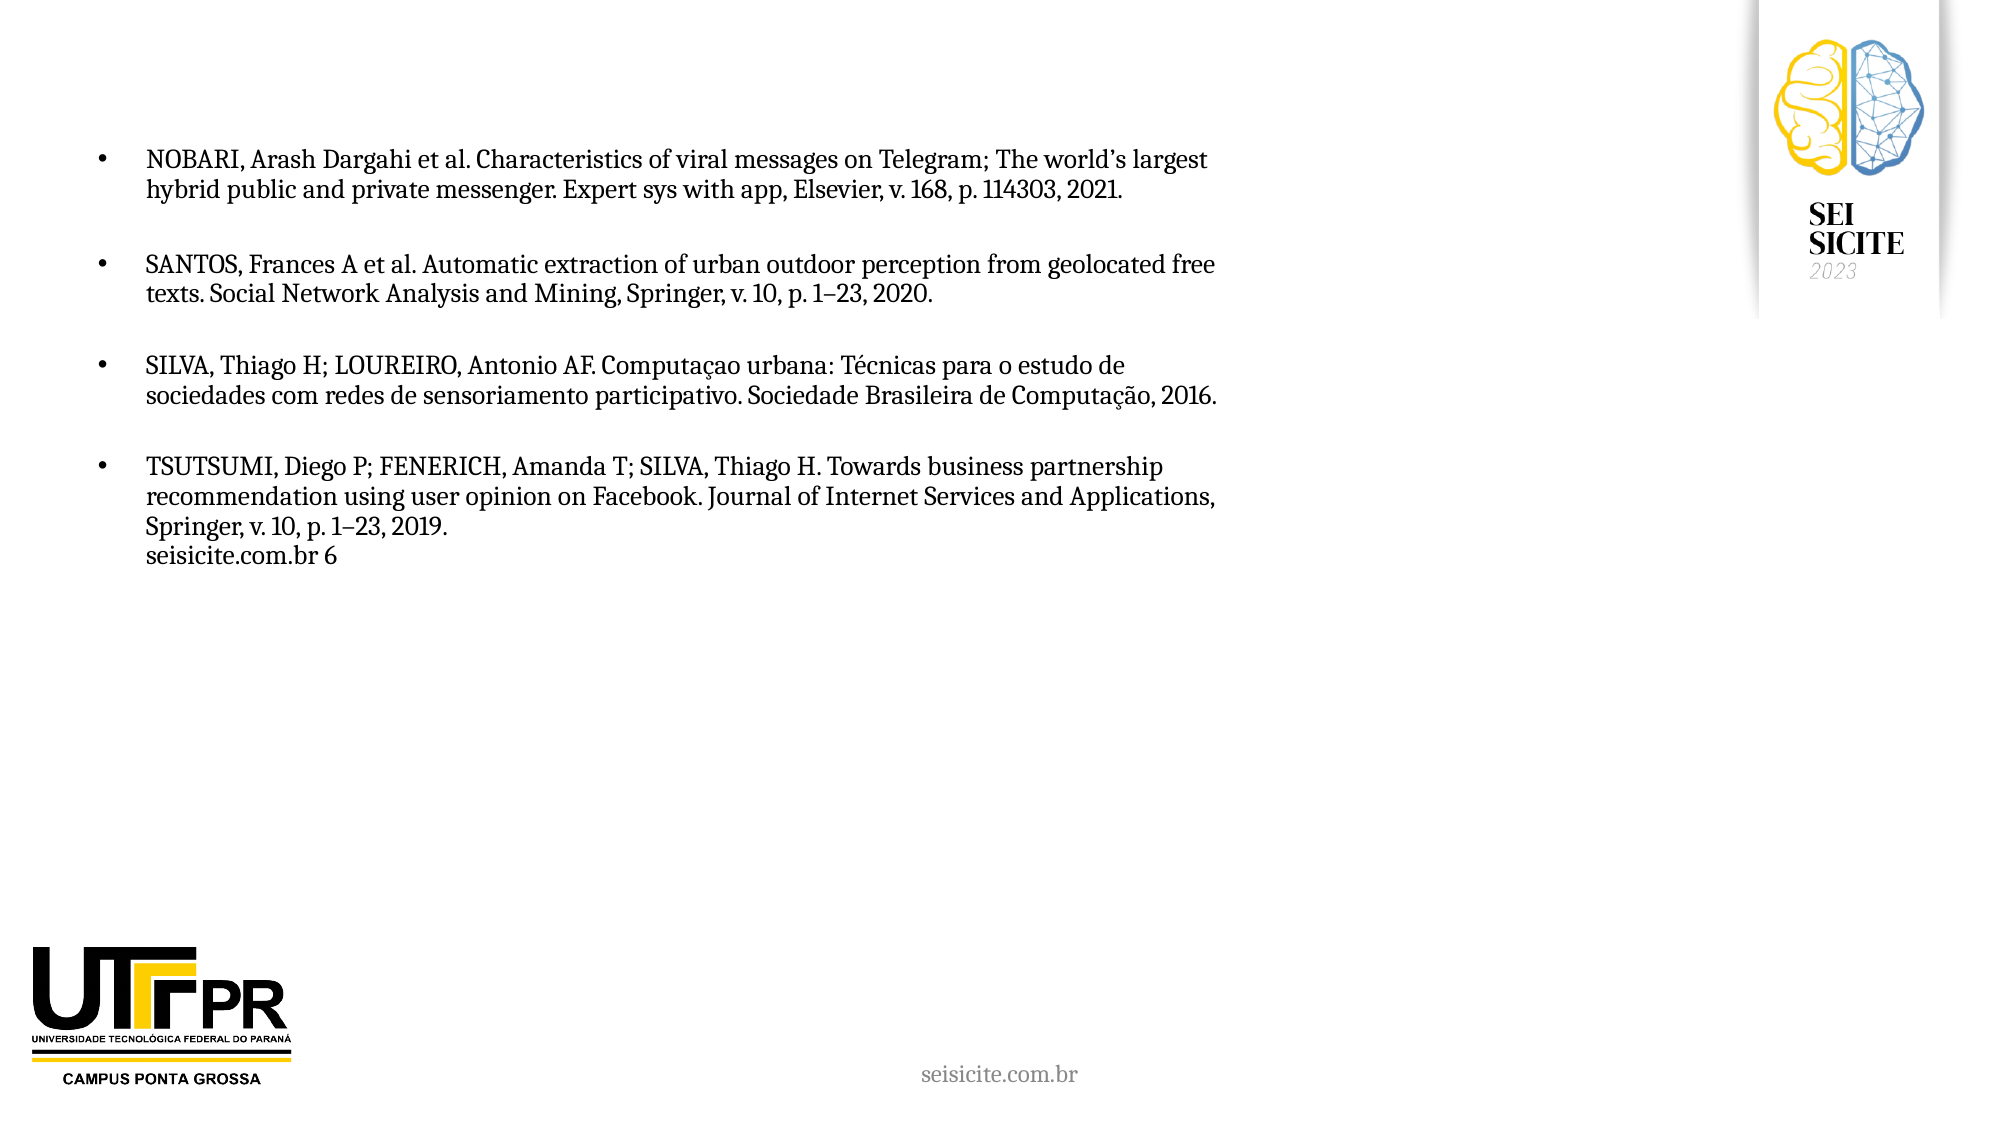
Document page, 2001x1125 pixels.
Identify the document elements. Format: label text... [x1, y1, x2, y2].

picture [1729, 0, 1972, 319]
footer seisicite.com.br [662, 1042, 1338, 1103]
list NOBARI, Arash Dargahi et al. Characteristics of viral messages on Telegram; The world’s largest hybrid public and private messenger. Expert sys with app, Elsevier, v. 168, p. 114303, 2021. SANTOS, Frances A et al. Automatic extraction of urban outdoor perception from geolocated free texts. Social Network Analysis and Mining, Springer, v. 10, p. 1–23, 2020. SILVA, Thiago H; LOUREIRO, Antonio AF. Computaçao urbana: Técnicas para o estudo de sociedades com redes de sensoriamento participativo. Sociedade Brasileira de Computação, 2016. TSUTSUMI, Diego P; FENERICH, Amanda T; SILVA, Thiago H. Towards business partnership recommendation using user opinion on Facebook. Journal of Internet Services and Applications, Springer, v. 10, p. 1–23, 2019. seisicite.com.br 6 [66, 137, 1792, 635]
picture [0, 876, 361, 1125]
